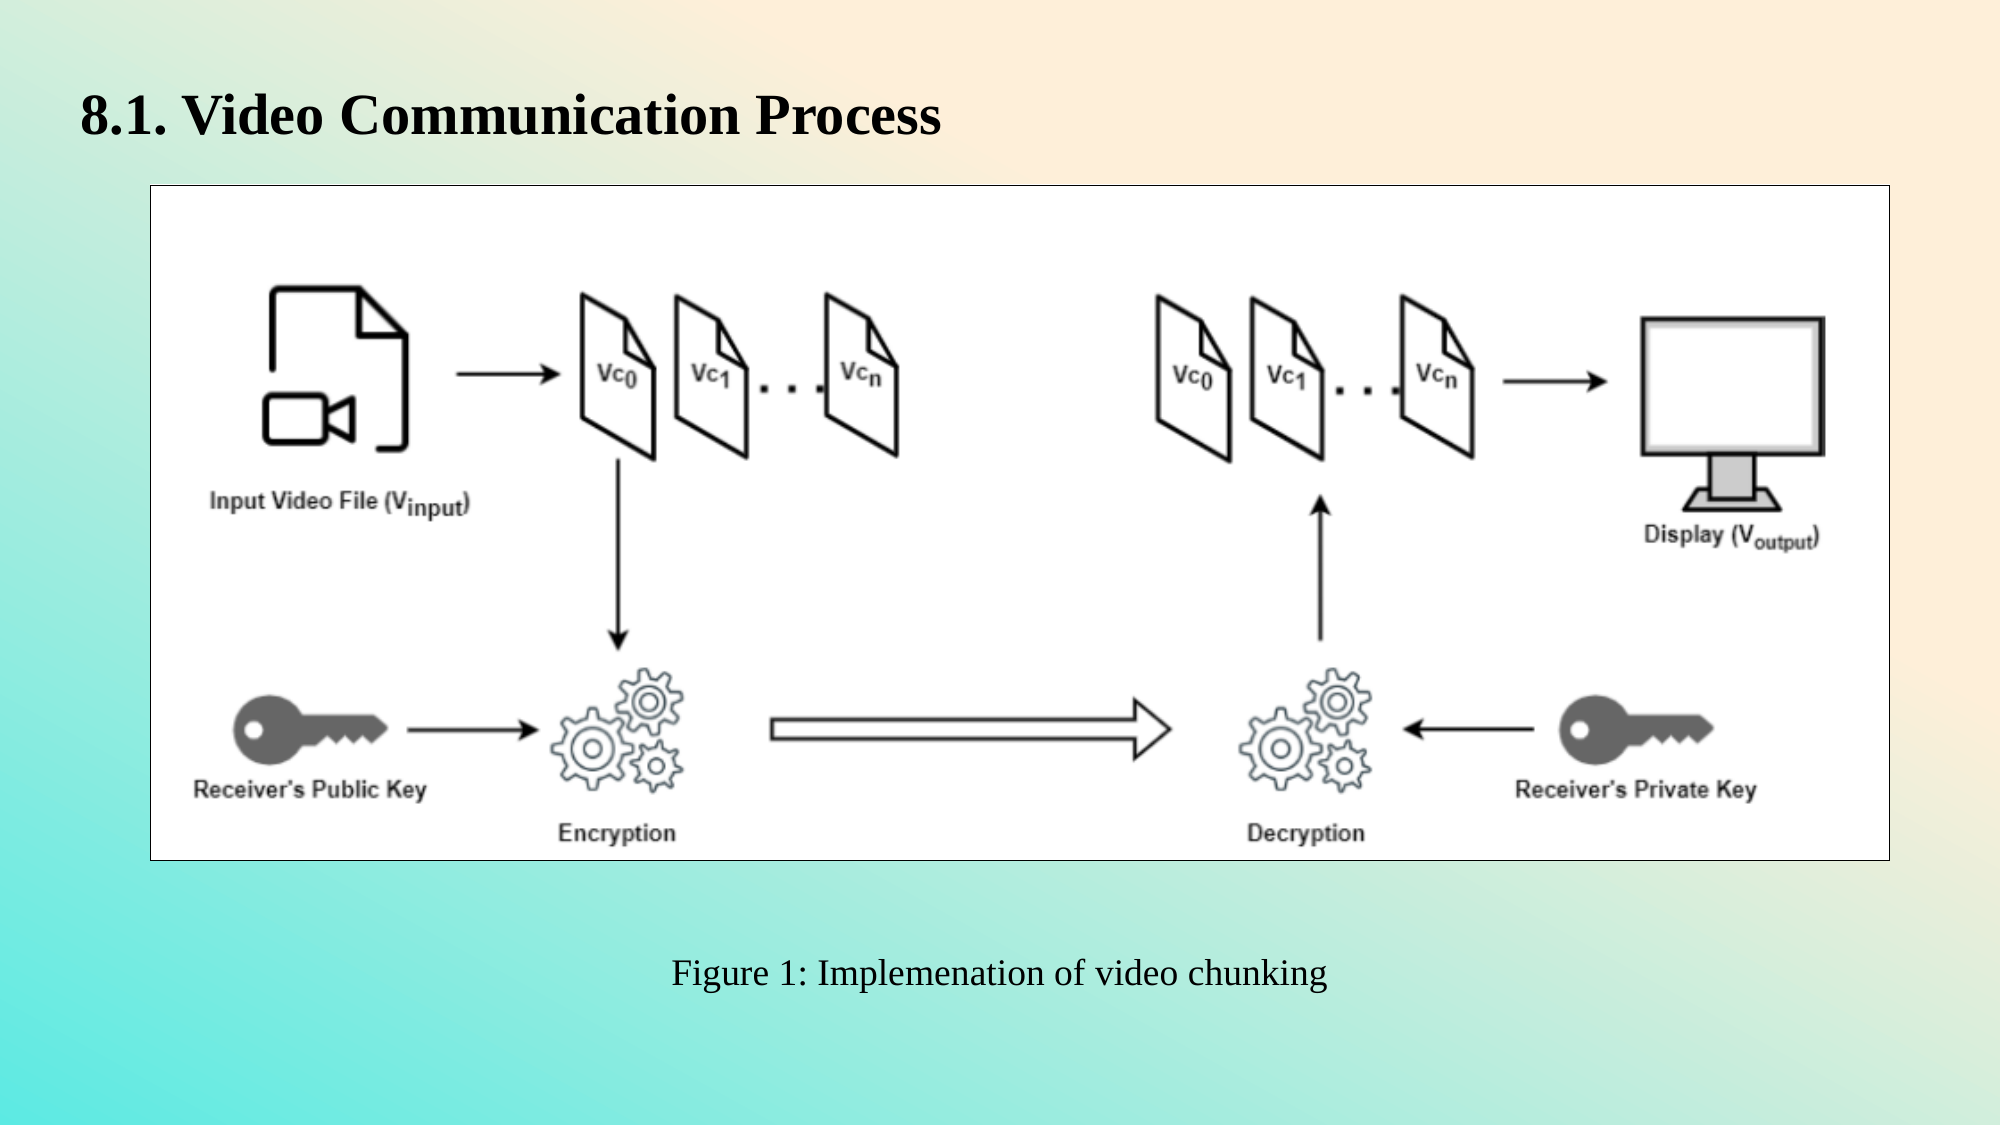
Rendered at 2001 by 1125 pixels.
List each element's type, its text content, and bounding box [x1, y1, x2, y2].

text_box Figure 1: Implemenation of video chunking [391, 940, 1609, 1001]
text_box 8.1. Video Communication Process [65, 68, 1807, 154]
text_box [150, 184, 1890, 861]
text_box [0, 0, 2000, 1125]
